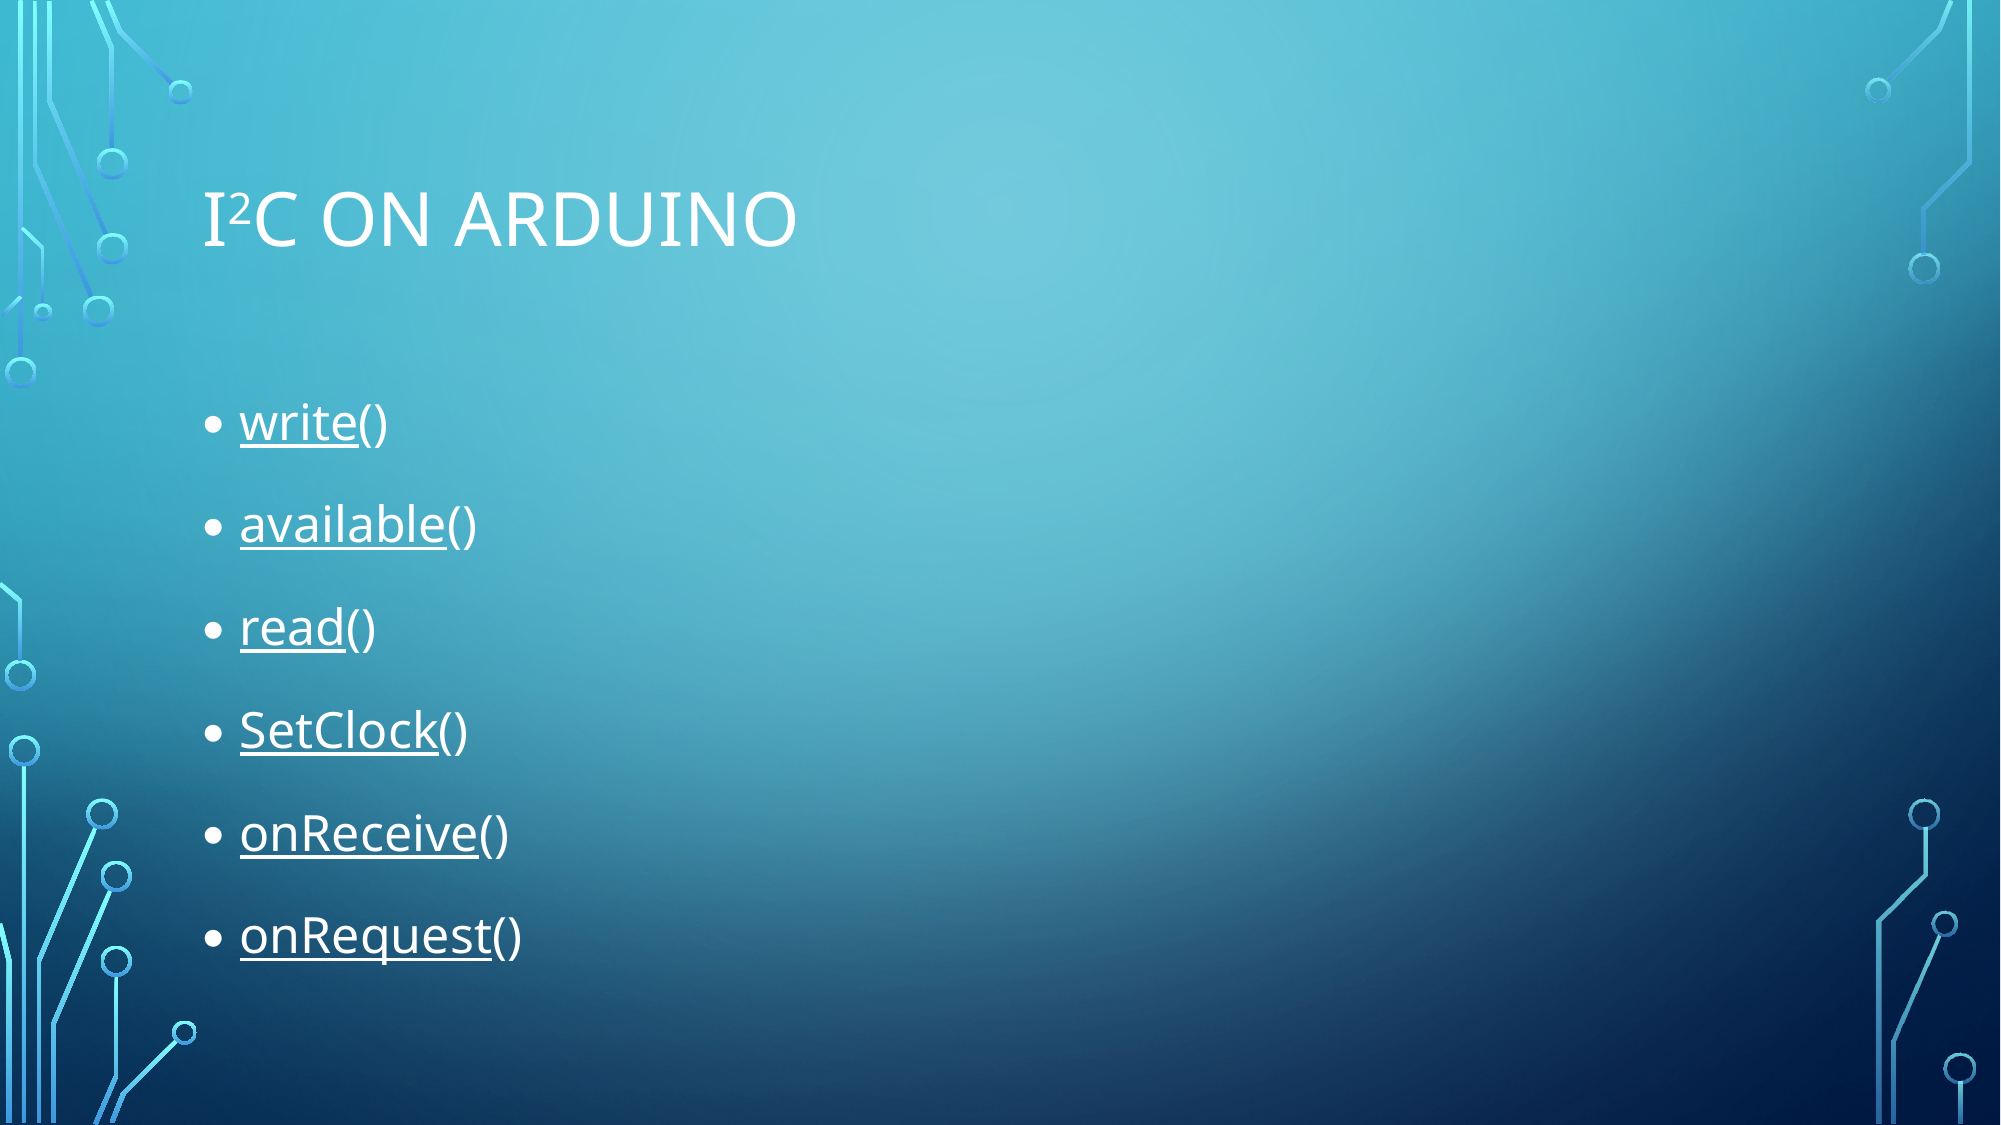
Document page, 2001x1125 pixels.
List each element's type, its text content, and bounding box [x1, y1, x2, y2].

title I2C on Arduino [187, 101, 1813, 344]
list write() available() read() SetClock() onReceive() onRequest() [187, 369, 1813, 950]
